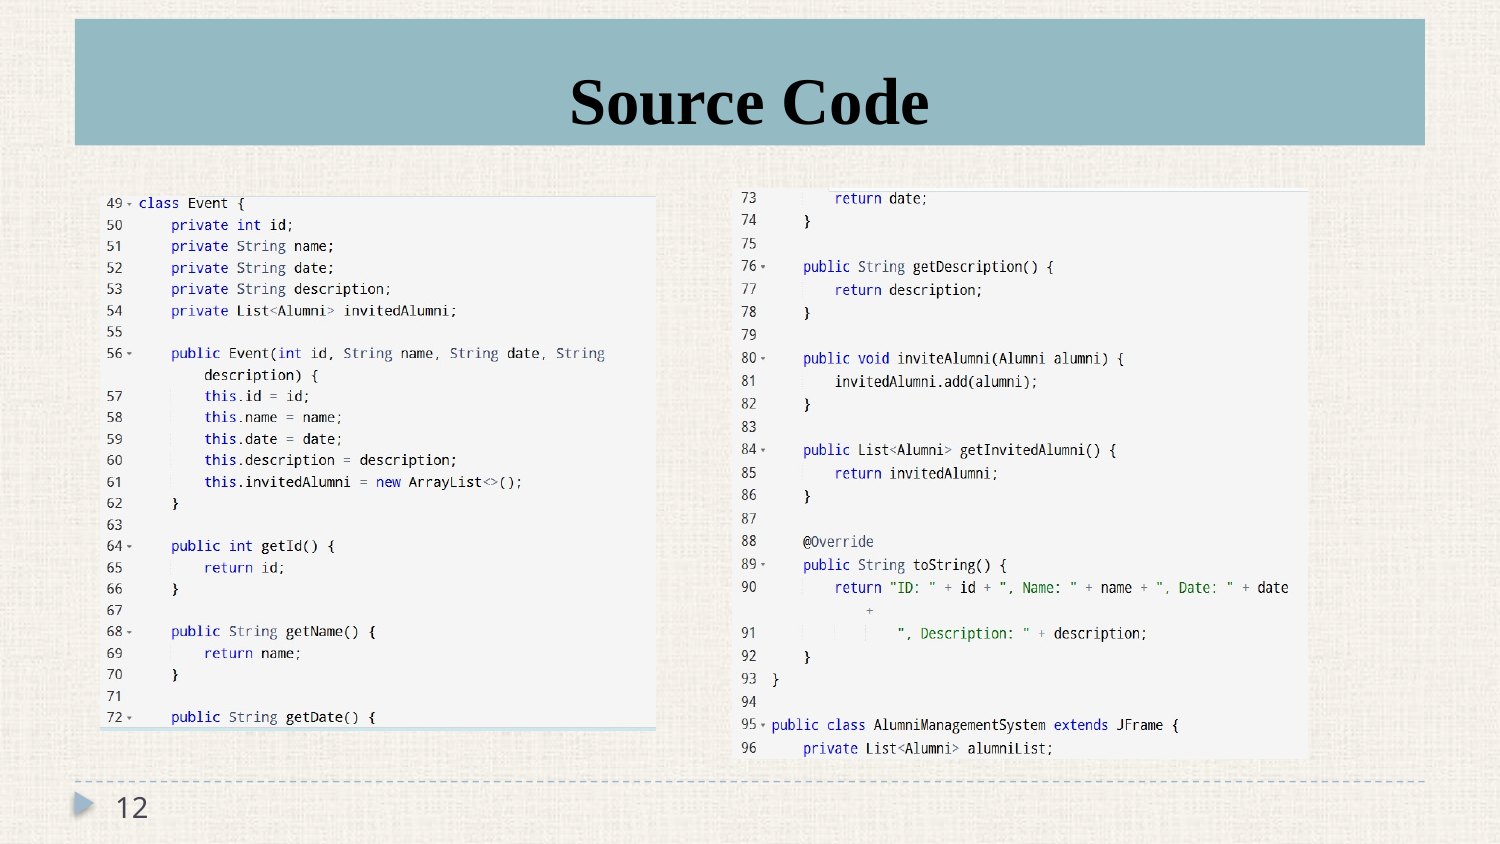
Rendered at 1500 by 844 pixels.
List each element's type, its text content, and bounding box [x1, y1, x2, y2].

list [100, 196, 657, 732]
picture [731, 188, 1308, 759]
text_box Source Code [74, 18, 1425, 146]
slide_number 12 [100, 782, 426, 827]
